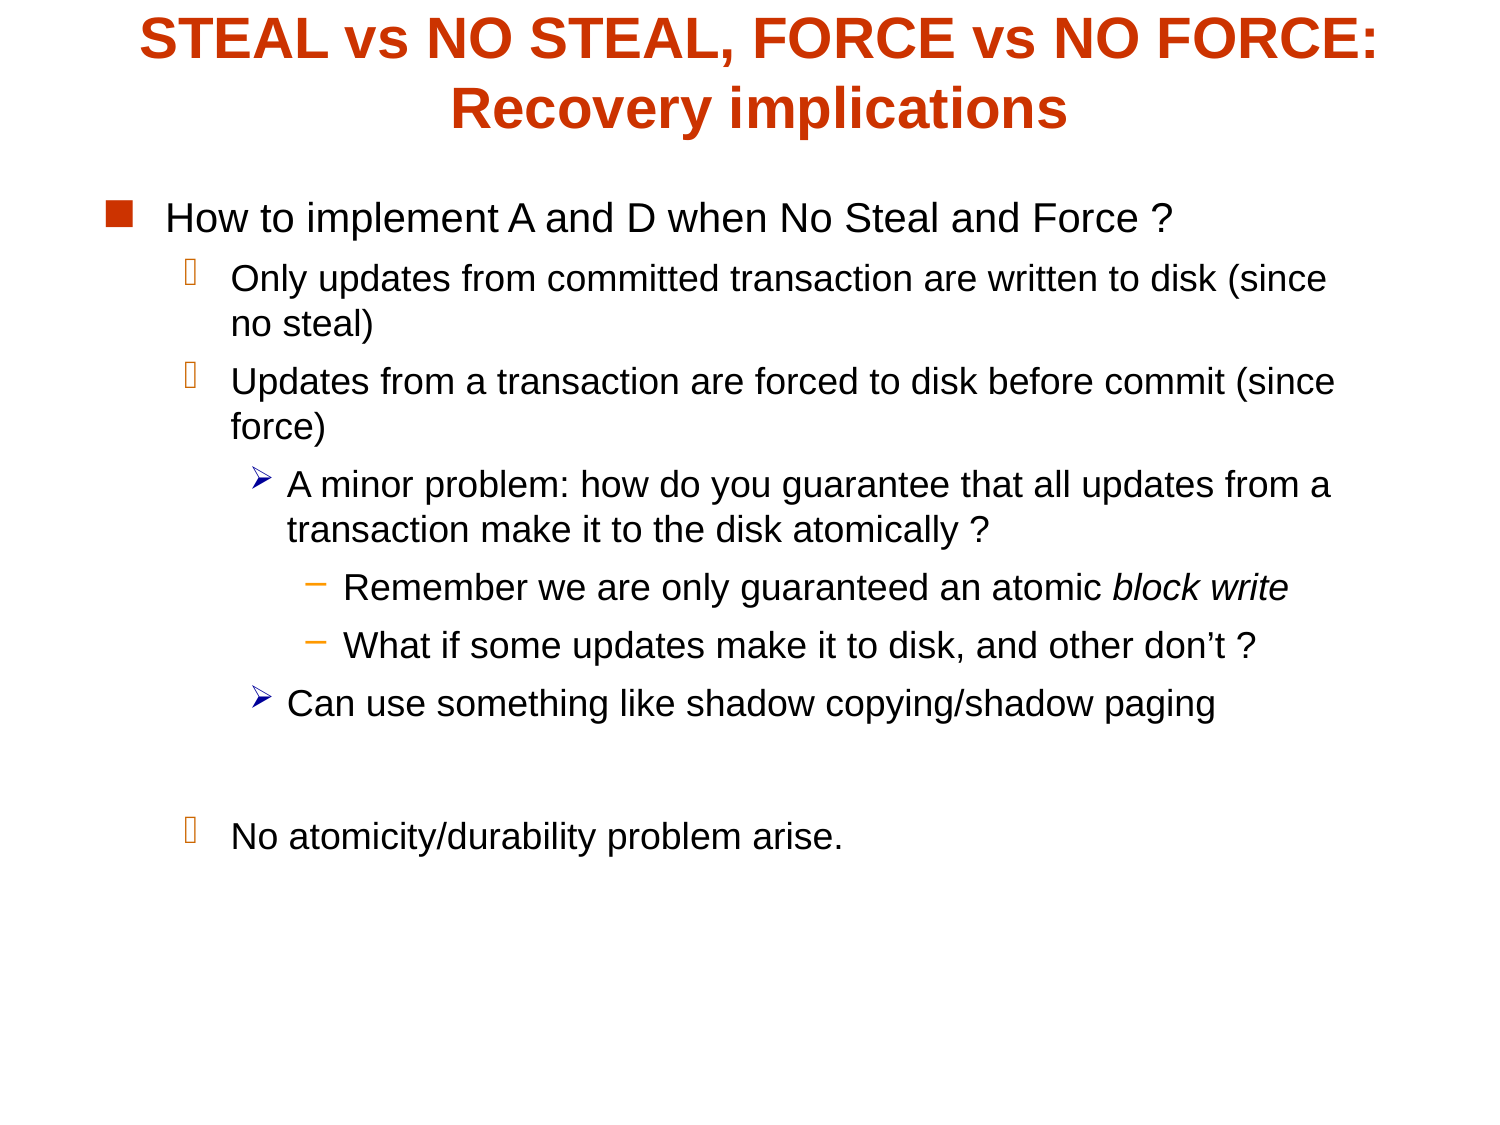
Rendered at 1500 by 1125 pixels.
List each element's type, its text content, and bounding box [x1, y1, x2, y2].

list How to implement A and D when No Steal and Force ? Only updates from committed transaction are written to disk (since no steal) Updates from a transaction are forced to disk before commit (since force) A minor problem: how do you guarantee that all updates from a transaction make it to the disk atomically ? Remember we are only guaranteed an atomic block write What if some updates make it to disk, and other don’t ? Can use something like shadow copying/shadow paging No atomicity/durability problem arise. [93, 182, 1382, 984]
title STEAL vs NO STEAL, FORCE vs NO FORCE: Recovery implications [97, 47, 1423, 148]
